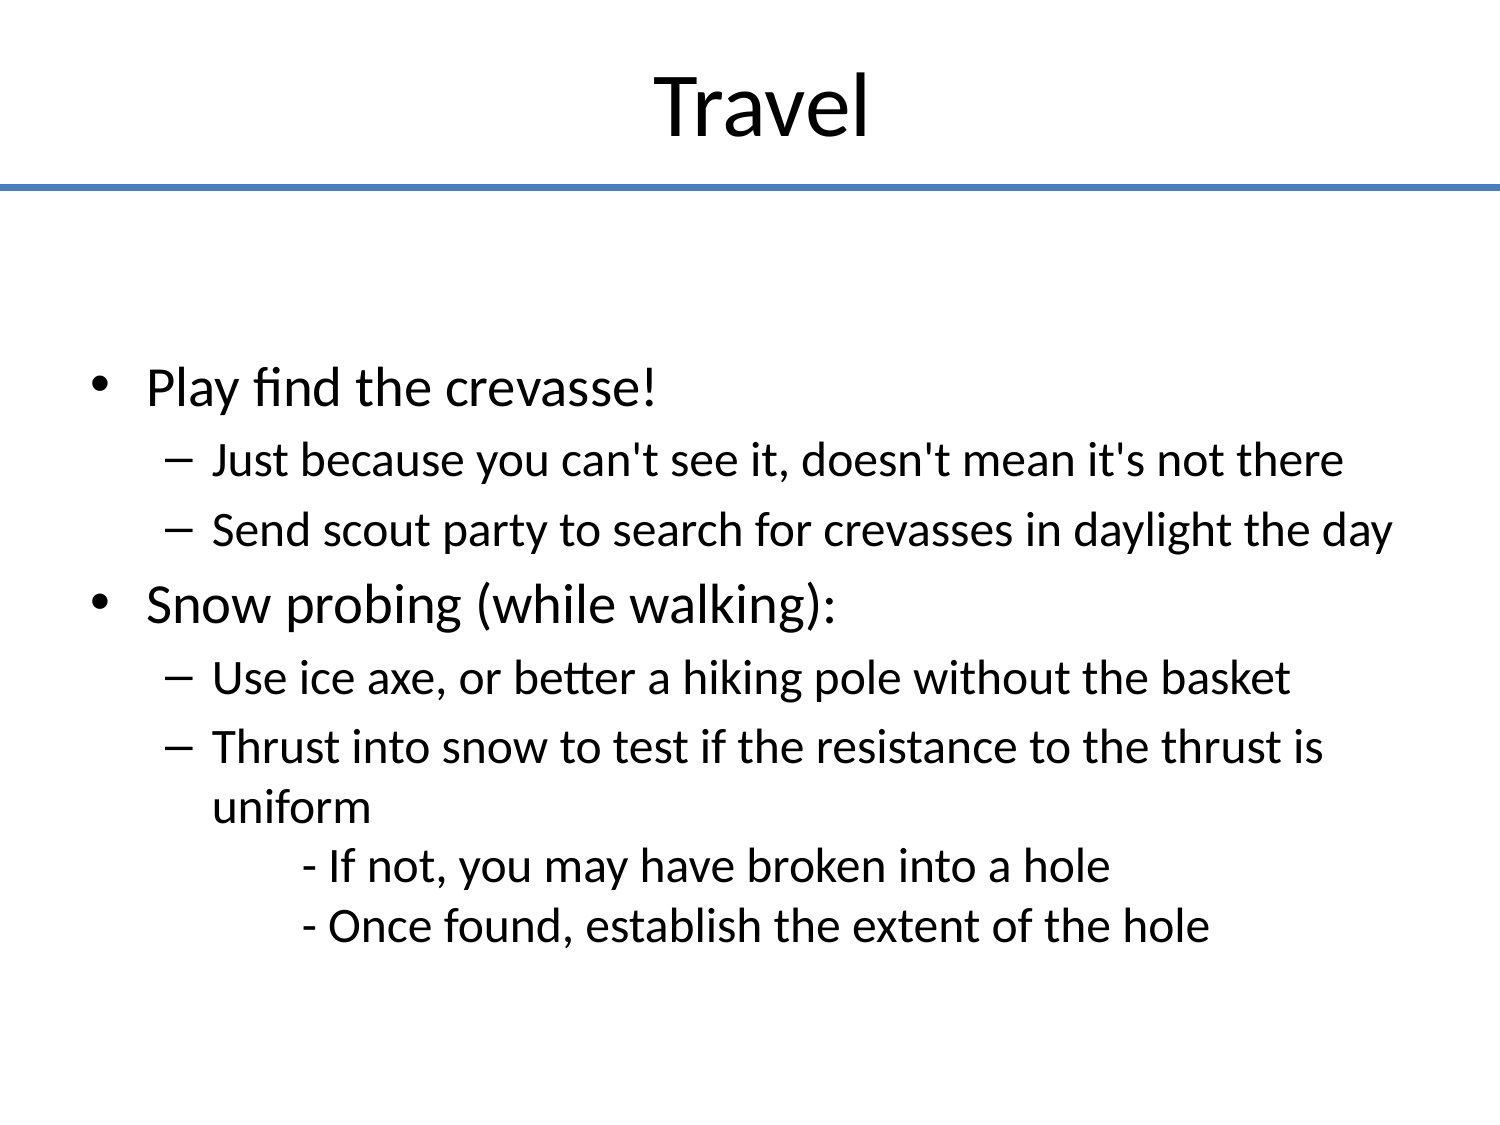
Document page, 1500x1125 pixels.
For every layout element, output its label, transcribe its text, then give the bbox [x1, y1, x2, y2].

title Travel [87, 24, 1438, 175]
list Play find the crevasse! Just because you can't see it, doesn't mean it's not there Send scout party to search for crevasses in daylight the day Snow probing (while walking): Use ice axe, or better a hiking pole without the basket Thrust into snow to test if the resistance to the thrust is uniform - If not, you may have broken into a hole - Once found, establish the extent of the hole [75, 262, 1425, 1005]
